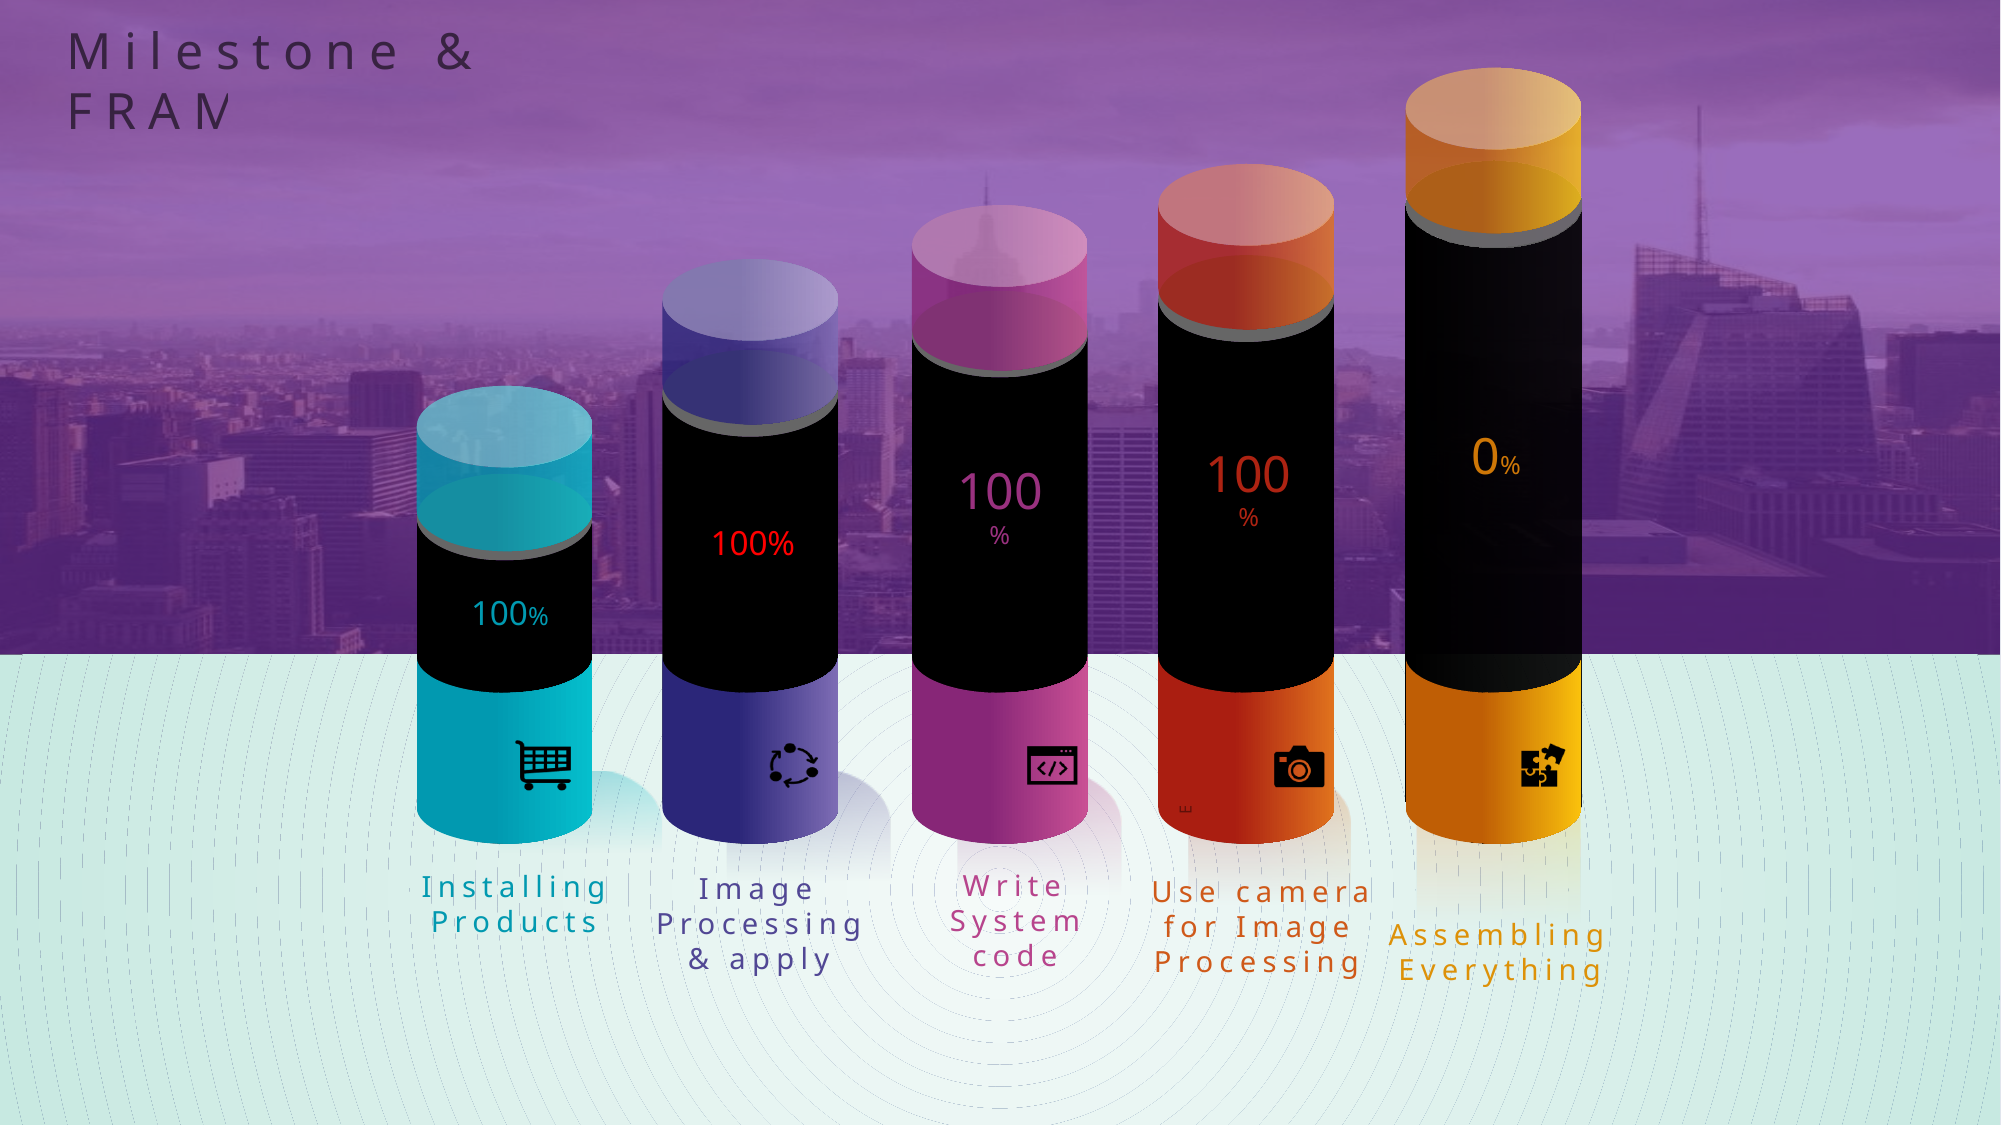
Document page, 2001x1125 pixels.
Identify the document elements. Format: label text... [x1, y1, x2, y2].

text_box Use camera for Image Processing [1133, 981, 1369, 986]
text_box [416, 67, 1582, 844]
text_box Milestone & TIME FRAME [52, 12, 781, 147]
text_box Installing Products [383, 860, 490, 946]
text_box [0, 0, 2000, 653]
text_box [0, 653, 2000, 1125]
picture [496, 771, 1584, 969]
text_box Assembling Everything [1369, 873, 1630, 994]
